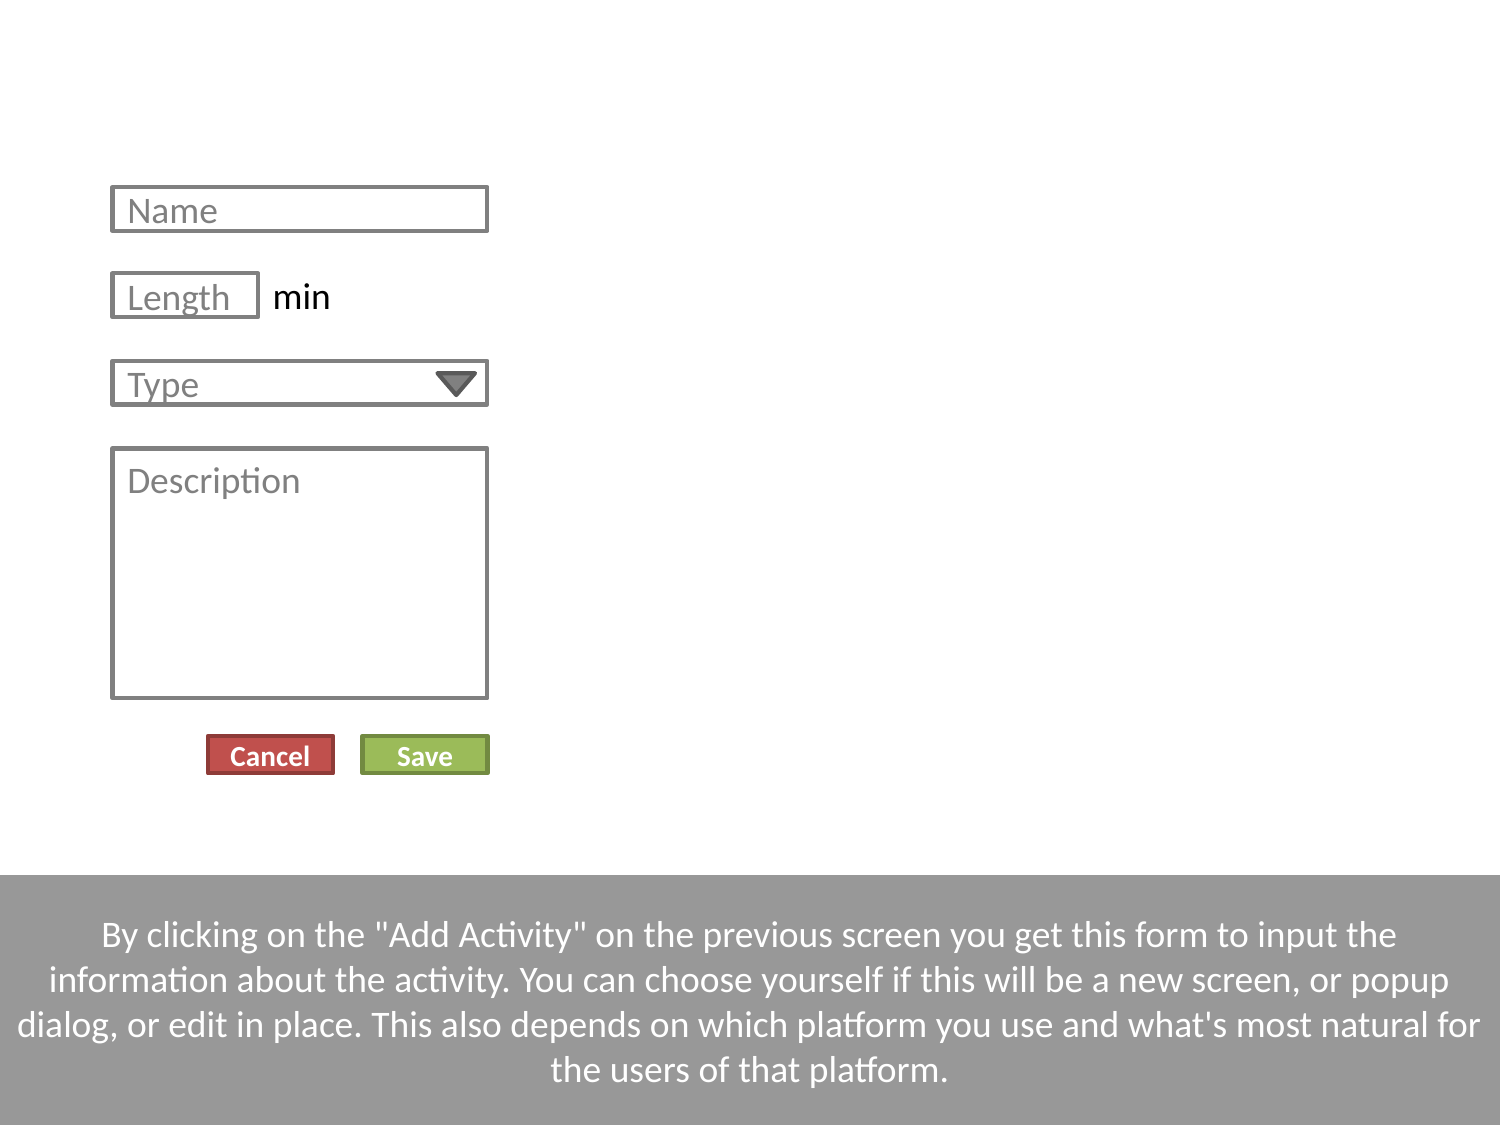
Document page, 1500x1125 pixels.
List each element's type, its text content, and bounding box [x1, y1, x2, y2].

text_box Cancel [206, 734, 335, 775]
text_box Name [110, 185, 489, 233]
text_box Save [360, 734, 490, 775]
text_box [435, 371, 477, 398]
text_box Type [110, 359, 489, 407]
text_box min [257, 264, 408, 325]
text_box Description [110, 446, 489, 700]
text_box By clicking on the "Add Activity" on the previous screen you get this form to input the information about the activity. You can choose yourself if this will be a new screen, or popup dialog, or edit in place. This also depends on which platform you use and what's most natural for the users of that platform. [0, 873, 1500, 1125]
text_box Length [110, 271, 257, 319]
